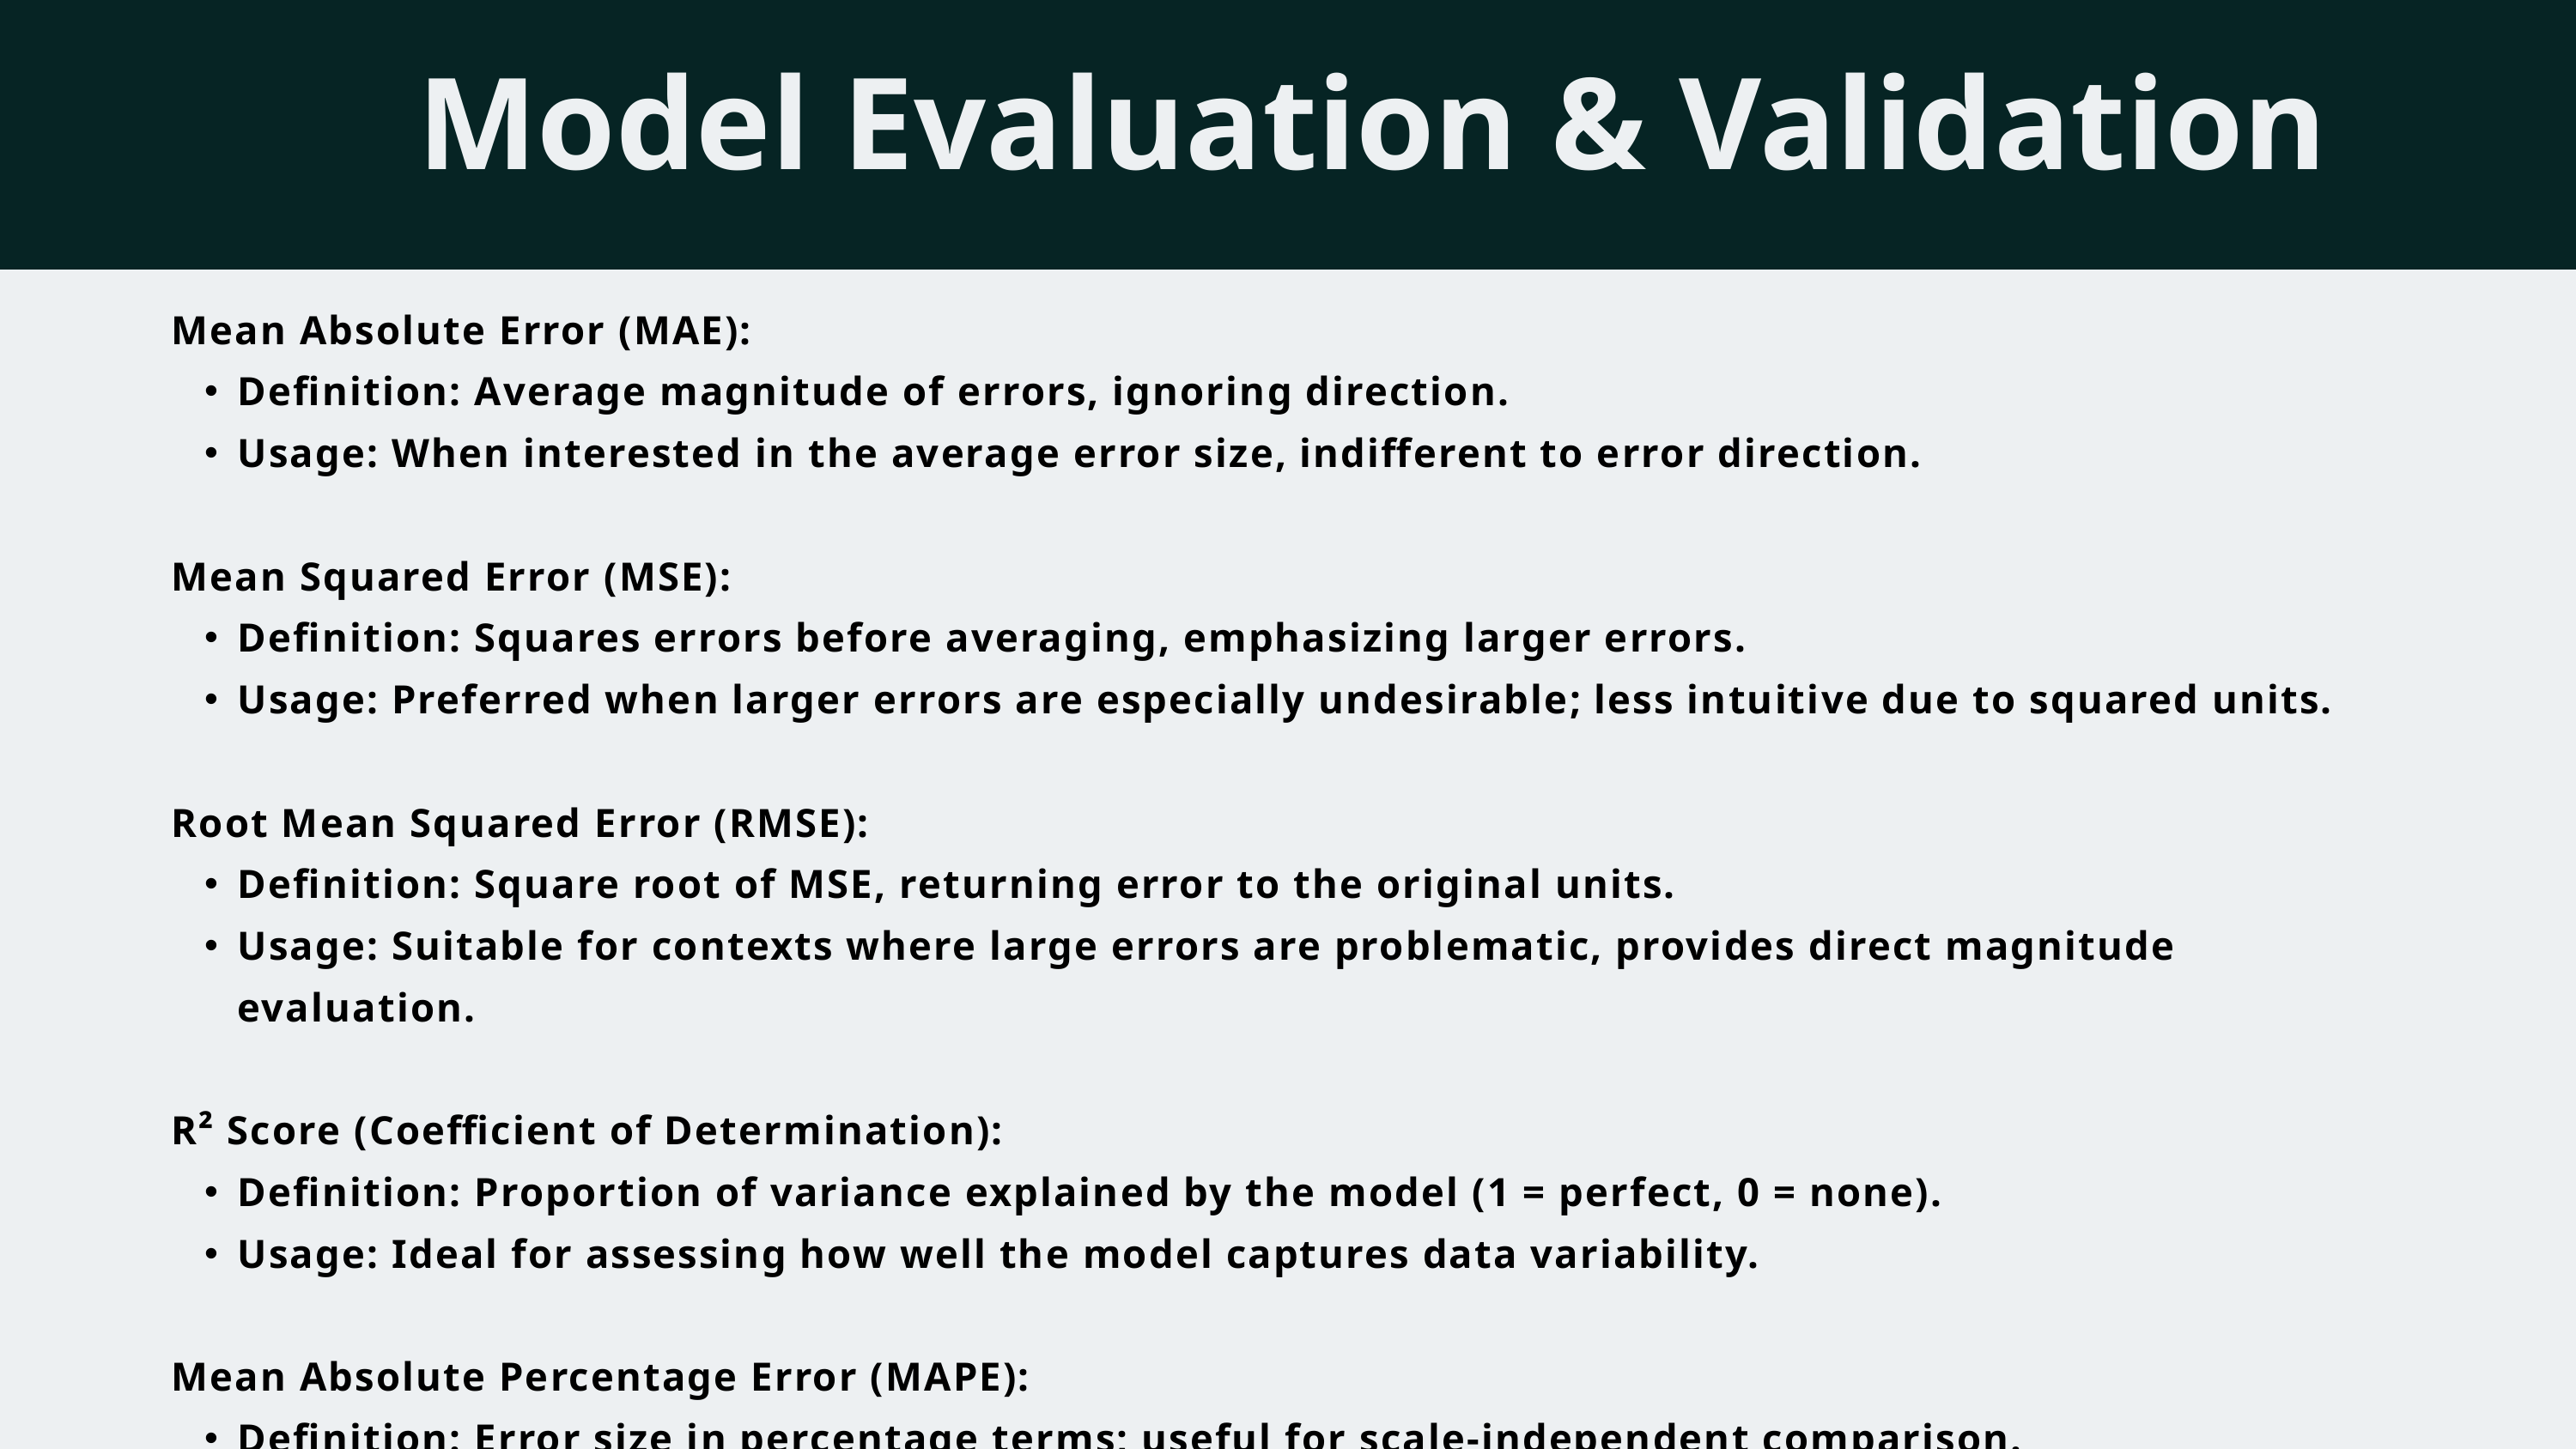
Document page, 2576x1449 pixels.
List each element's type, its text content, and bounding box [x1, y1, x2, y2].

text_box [1151, 0, 1423, 1423]
text_box Mean Absolute Error (MAE): Definition: Average magnitude of errors, ignoring direction. Usage: When interested in the average error size, indifferent to error direction. Mean Squared Error (MSE): Definition: Squares errors before averaging, emphasizing larger errors. Usage: Preferred when larger errors are especially undesirable; less intuitive due to squared units. Root Mean Squared Error (RMSE): Definition: Square root of MSE, returning error to the original units. Usage: Suitable for contexts where large errors are problematic, provides direct magnitude evaluation. R² Score (Coefficient of Determination): Definition: Proportion of variance explained by the model (1 = perfect, 0 = none). Usage: Ideal for assessing how well the model captures data variability. Mean Absolute Percentage Error (MAPE): Definition: Error size in percentage terms; useful for scale-independent comparison. Usage: For percentage-based accuracy, though unreliable if values are near zero. [171, 290, 2405, 1449]
text_box Model Evaluation & Validation [1430, 67, 2379, 195]
text_box Model Evaluation & Validation [417, 67, 1146, 195]
